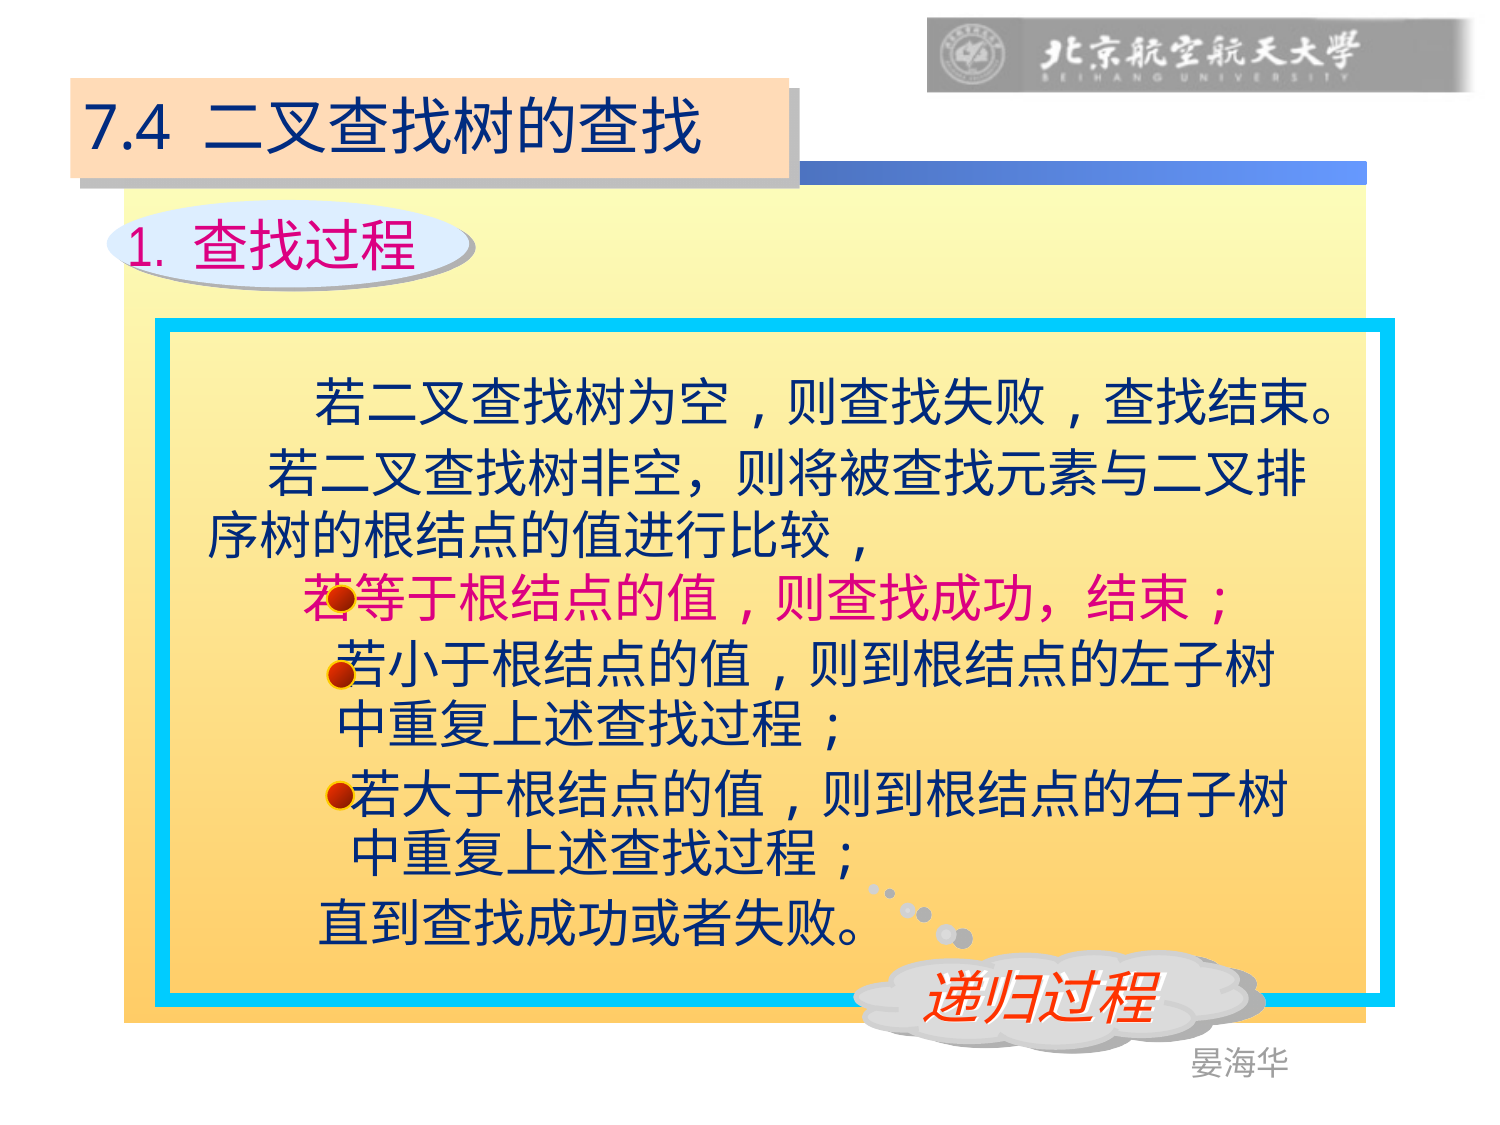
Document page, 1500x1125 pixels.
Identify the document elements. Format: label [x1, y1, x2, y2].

text_box [99, 199, 476, 288]
text_box [162, 324, 1388, 1001]
text_box [192, 432, 1369, 636]
picture [927, 0, 1500, 102]
text_box [274, 758, 1413, 893]
text_box [68, 77, 857, 179]
text_box [855, 952, 1271, 1048]
text_box [249, 628, 1438, 763]
